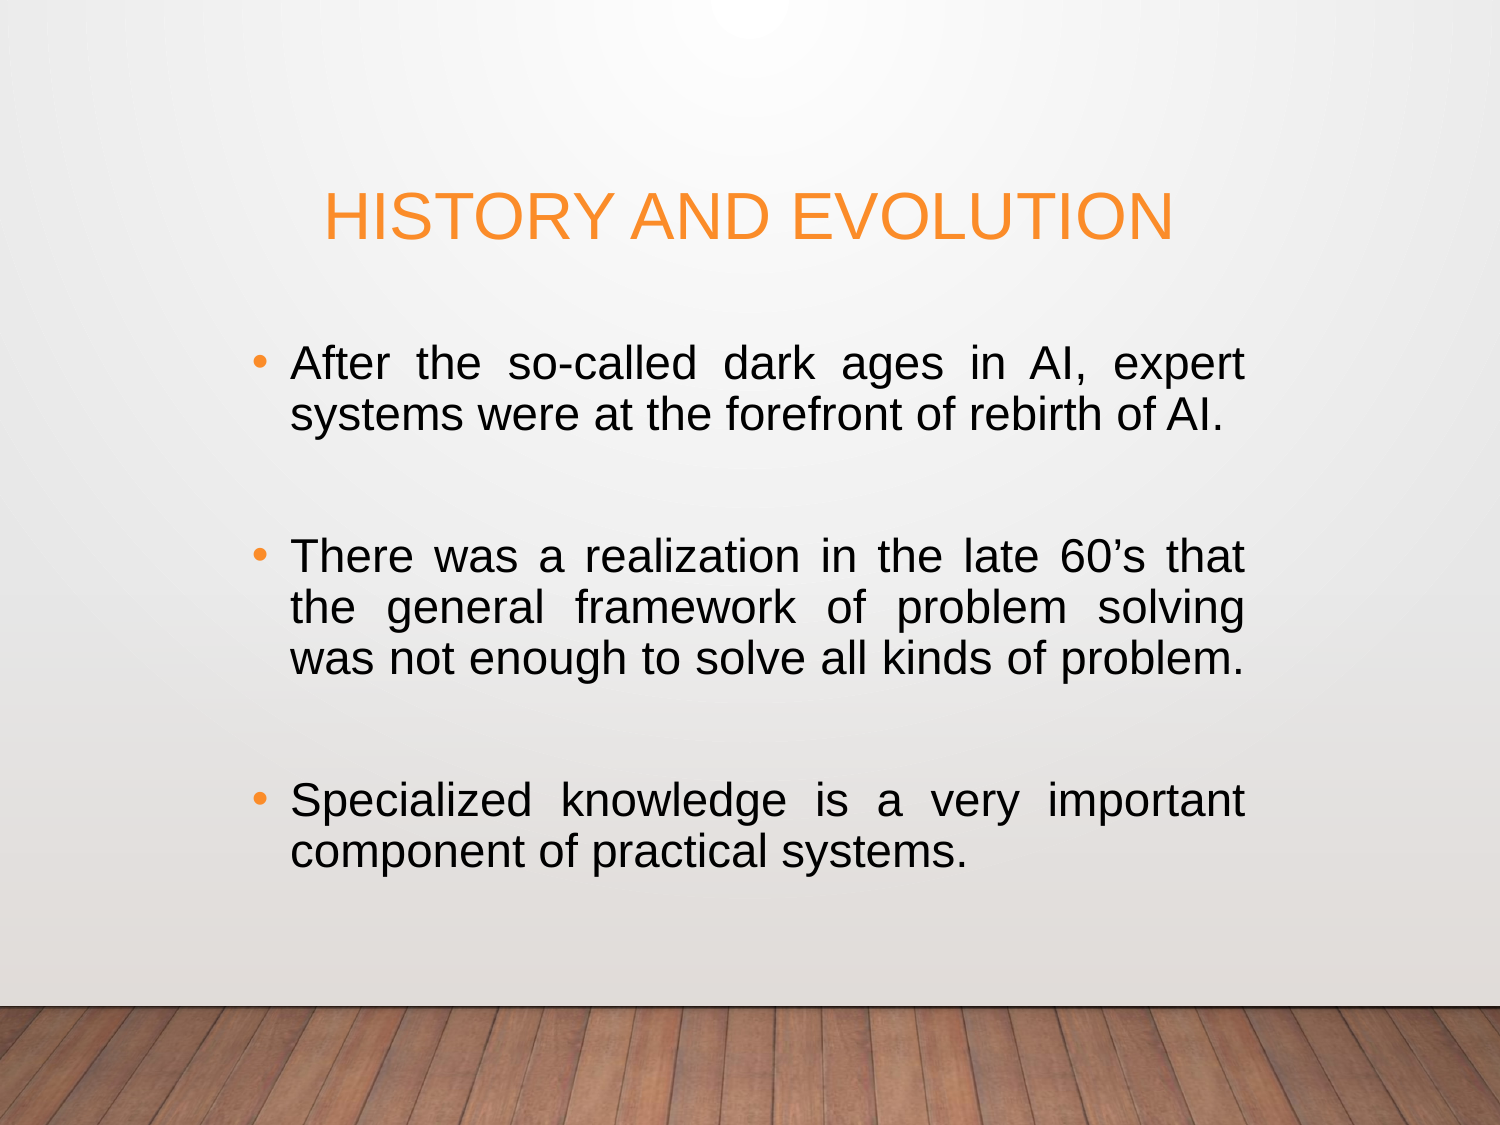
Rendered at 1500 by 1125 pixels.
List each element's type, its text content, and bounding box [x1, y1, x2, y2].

list After the so-called dark ages in AI, expert systems were at the forefront of rebirth of AI. There was a realization in the late 60’s that the general framework of problem solving was not enough to solve all kinds of problem. Specialized knowledge is a very important component of practical systems. [236, 330, 1263, 897]
title History and Evolution [236, 131, 1263, 305]
picture [0, 1006, 1500, 1125]
